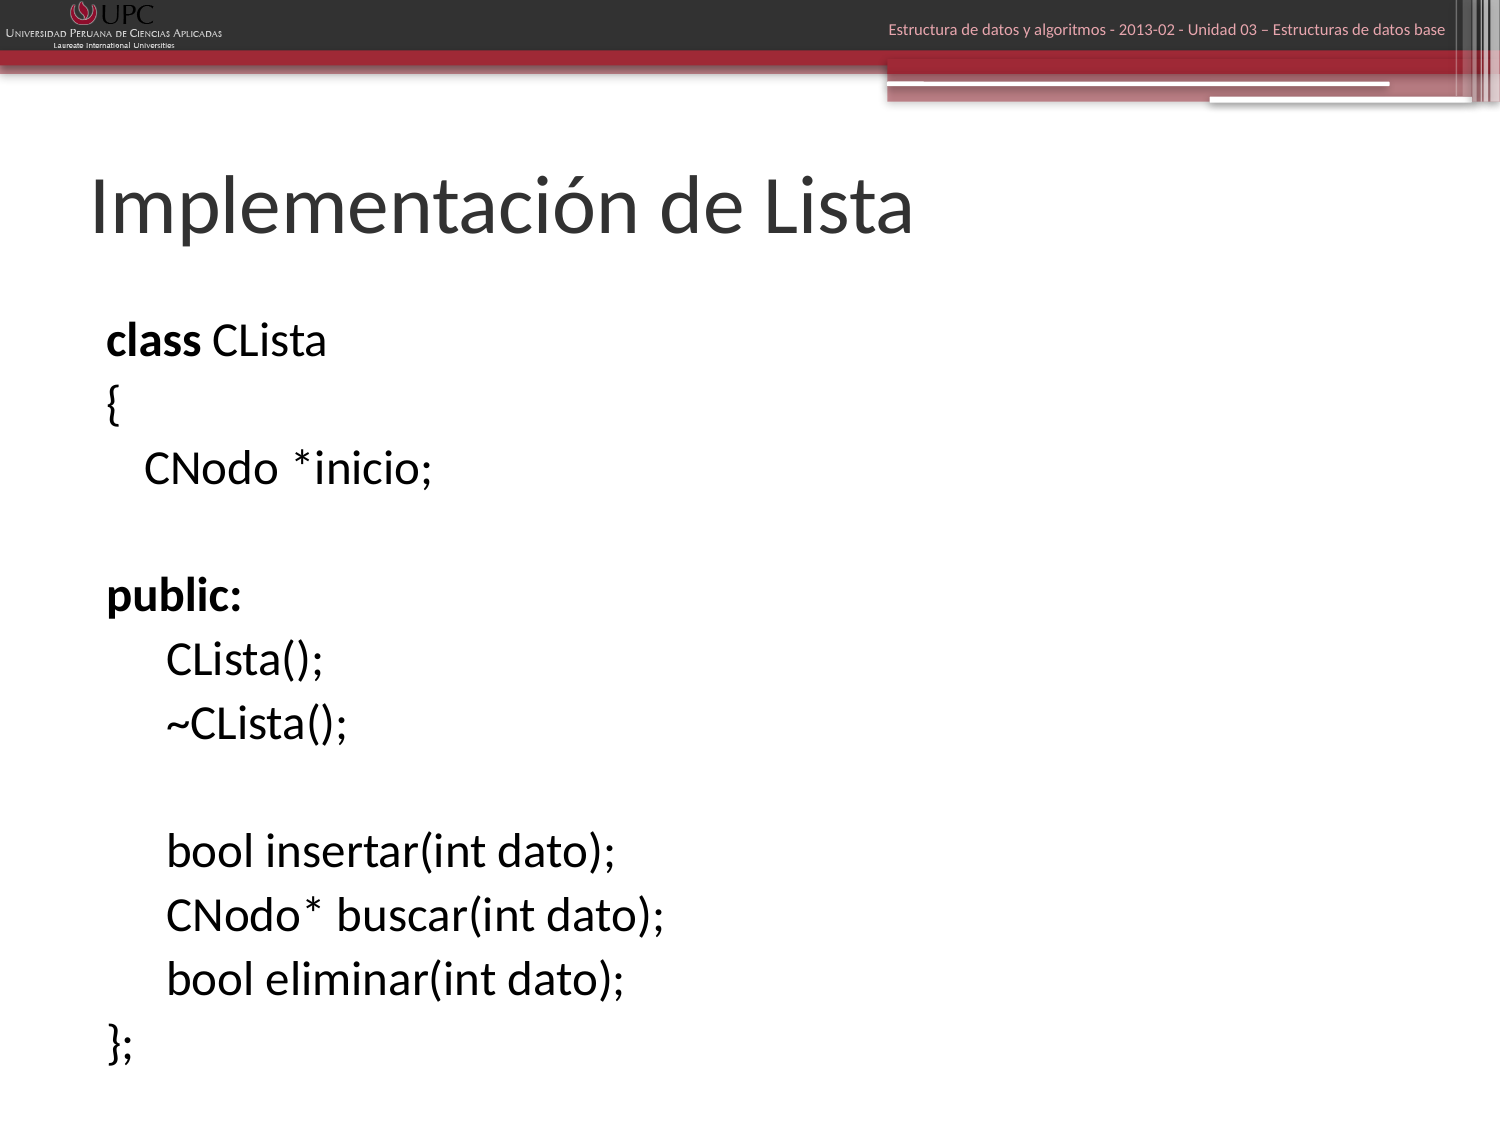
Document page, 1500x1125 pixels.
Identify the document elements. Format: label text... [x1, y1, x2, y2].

footer Estructura de datos y algoritmos - 2013-02 - Unidad 03 – Estructuras de datos base [699, 11, 1462, 49]
picture [0, 0, 225, 50]
title Implementación de Lista [75, 112, 1425, 288]
list class CLista { CNodo *inicio; public: CLista(); ~CLista(); bool insertar(int dato); CNodo* buscar(int dato); bool eliminar(int dato); }; [75, 299, 1425, 1079]
